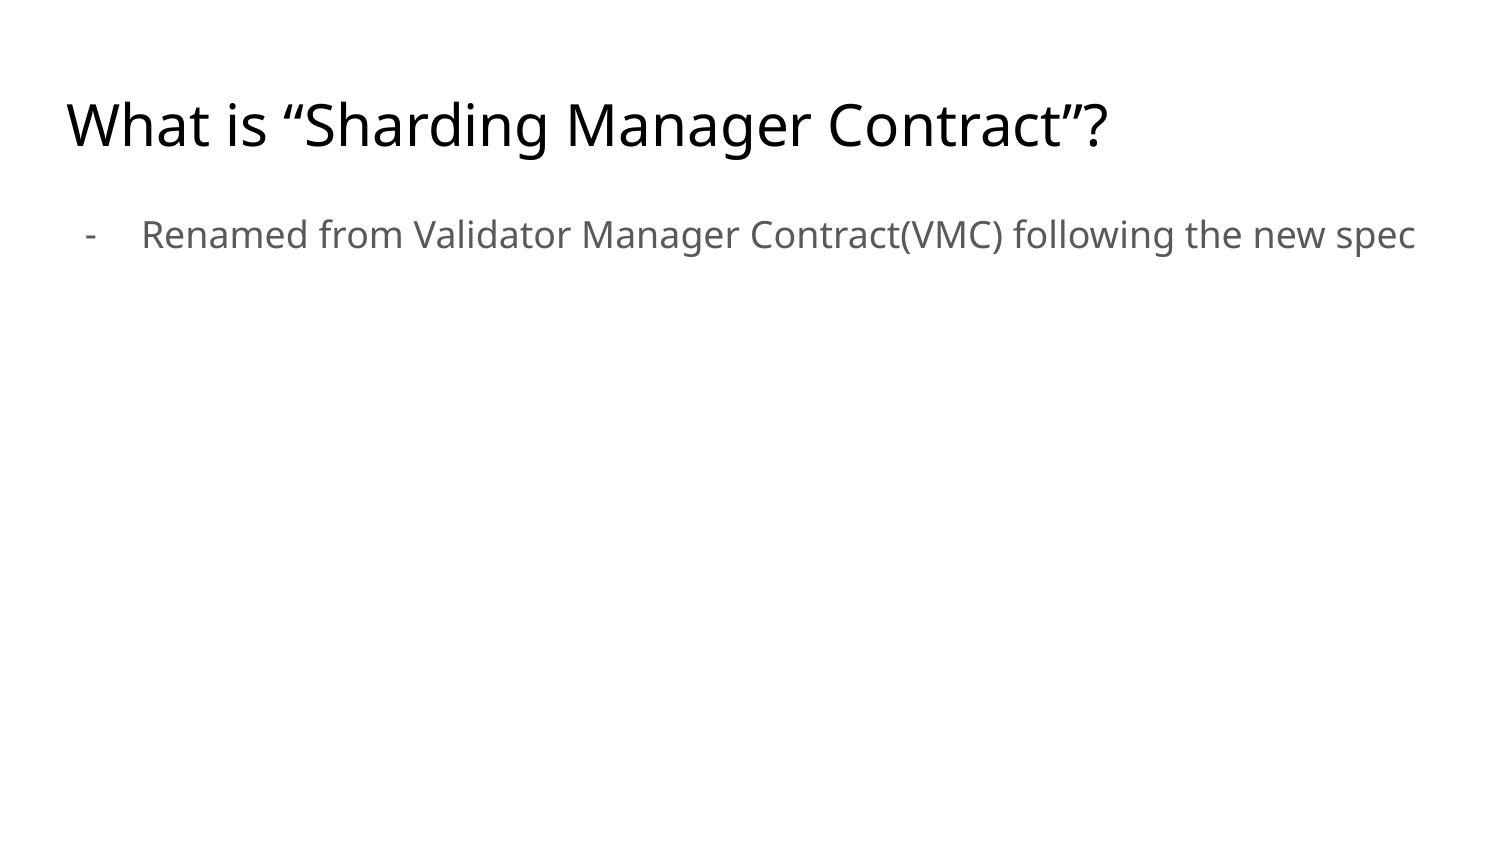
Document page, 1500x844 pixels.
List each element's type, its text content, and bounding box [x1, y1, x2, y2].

title What is “Sharding Manager Contract”? [51, 72, 1449, 167]
list Renamed from Validator Manager Contract(VMC) following the new spec [51, 189, 1449, 750]
